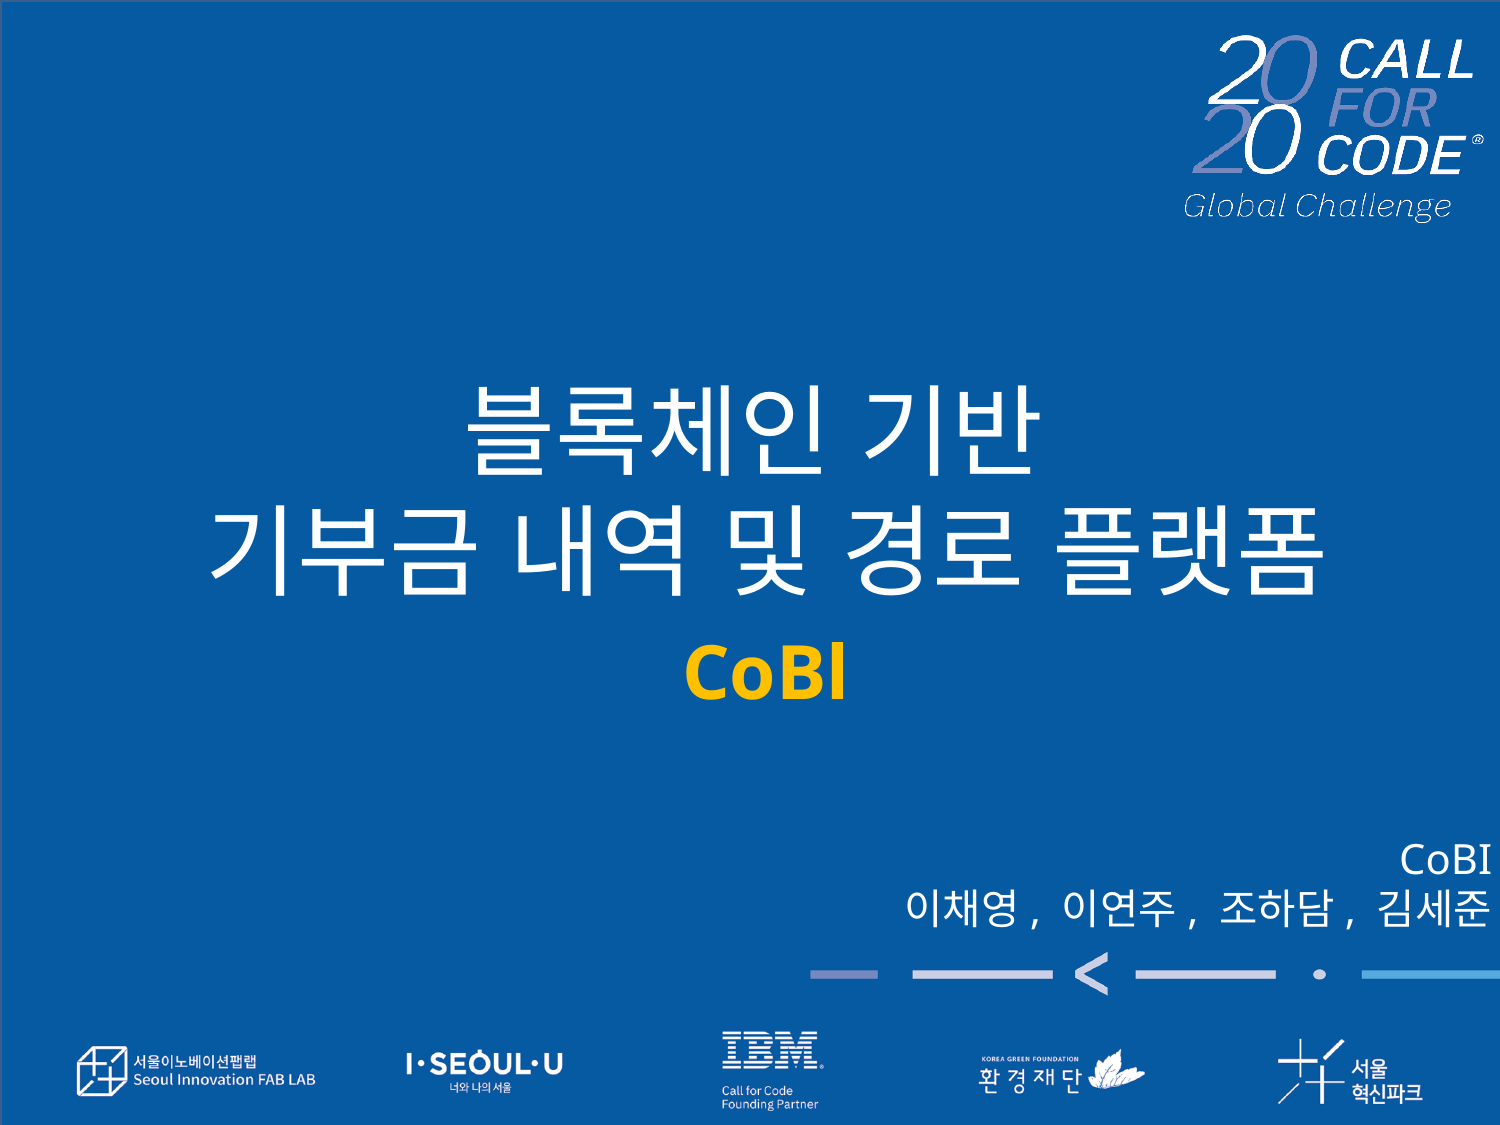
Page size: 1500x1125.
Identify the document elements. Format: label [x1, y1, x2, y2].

text_box [0, 0, 1500, 1125]
picture [796, 944, 1500, 1011]
